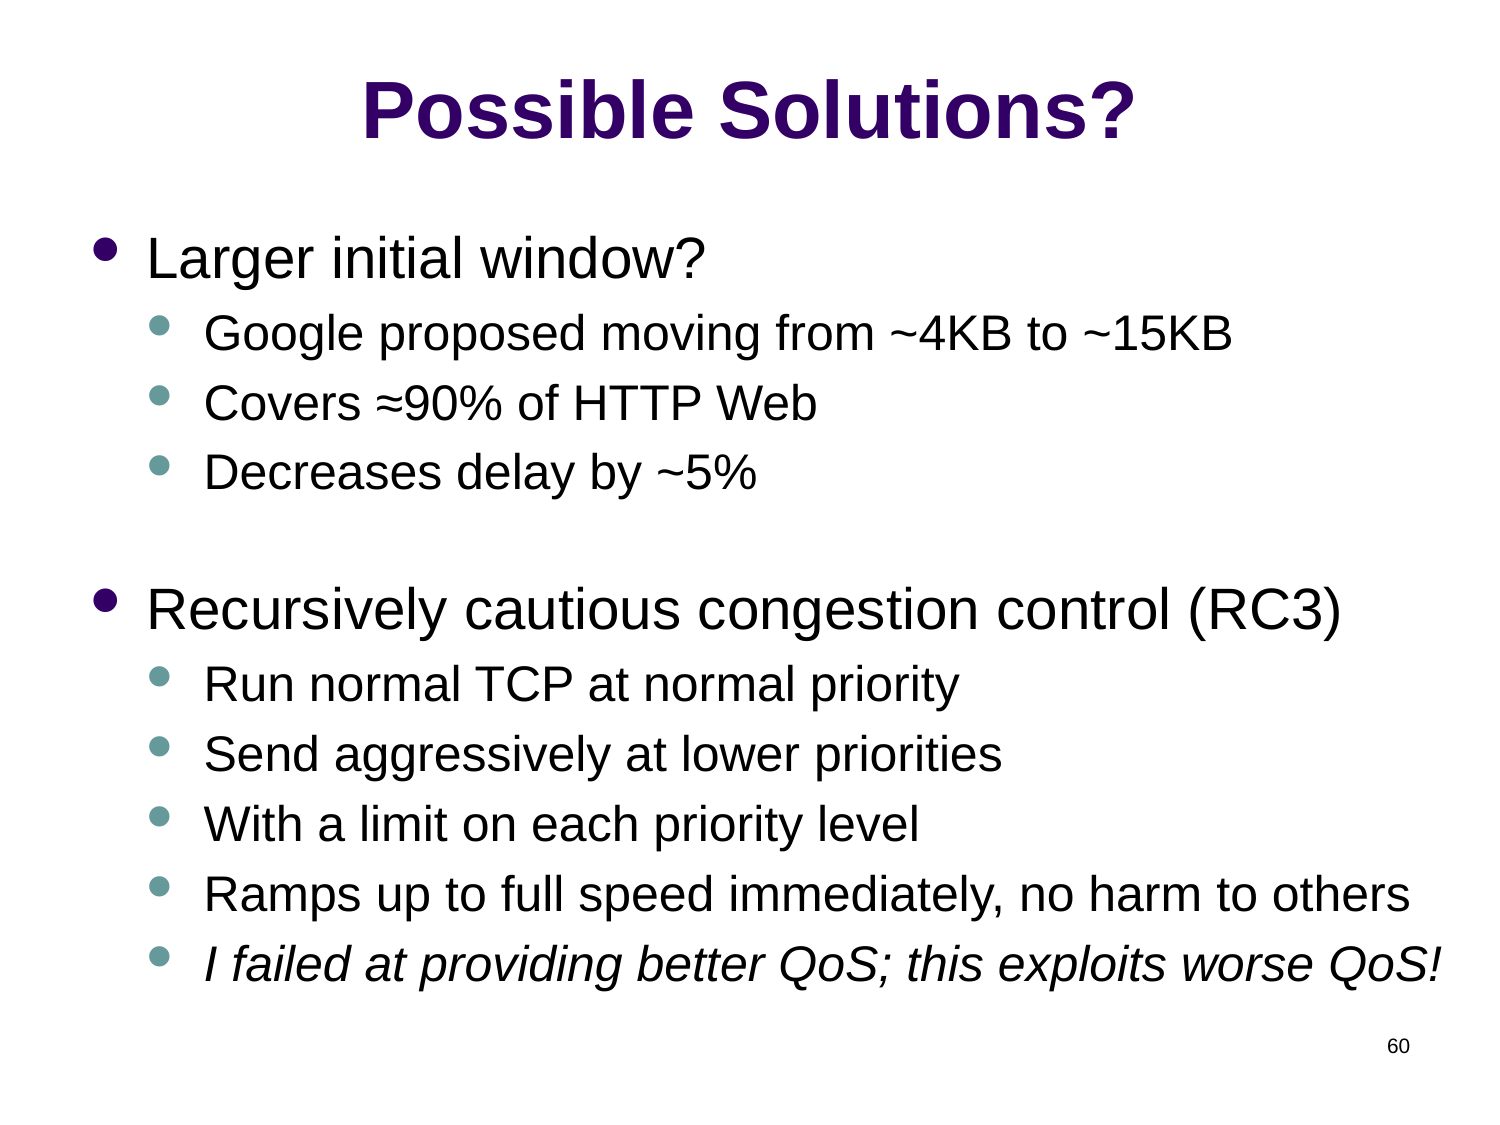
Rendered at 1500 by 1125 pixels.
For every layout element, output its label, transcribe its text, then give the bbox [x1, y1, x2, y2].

list Larger initial window? Google proposed moving from ~4KB to ~15KB Covers ≈90% of HTTP Web Decreases delay by ~5% Recursively cautious congestion control (RC3) Run normal TCP at normal priority Send aggressively at lower priorities With a limit on each priority level Ramps up to full speed immediately, no harm to others I failed at providing better QoS; this exploits worse QoS! [75, 212, 1475, 1006]
slide_number 60 [1074, 1024, 1426, 1101]
title Possible Solutions? [0, 20, 1500, 163]
